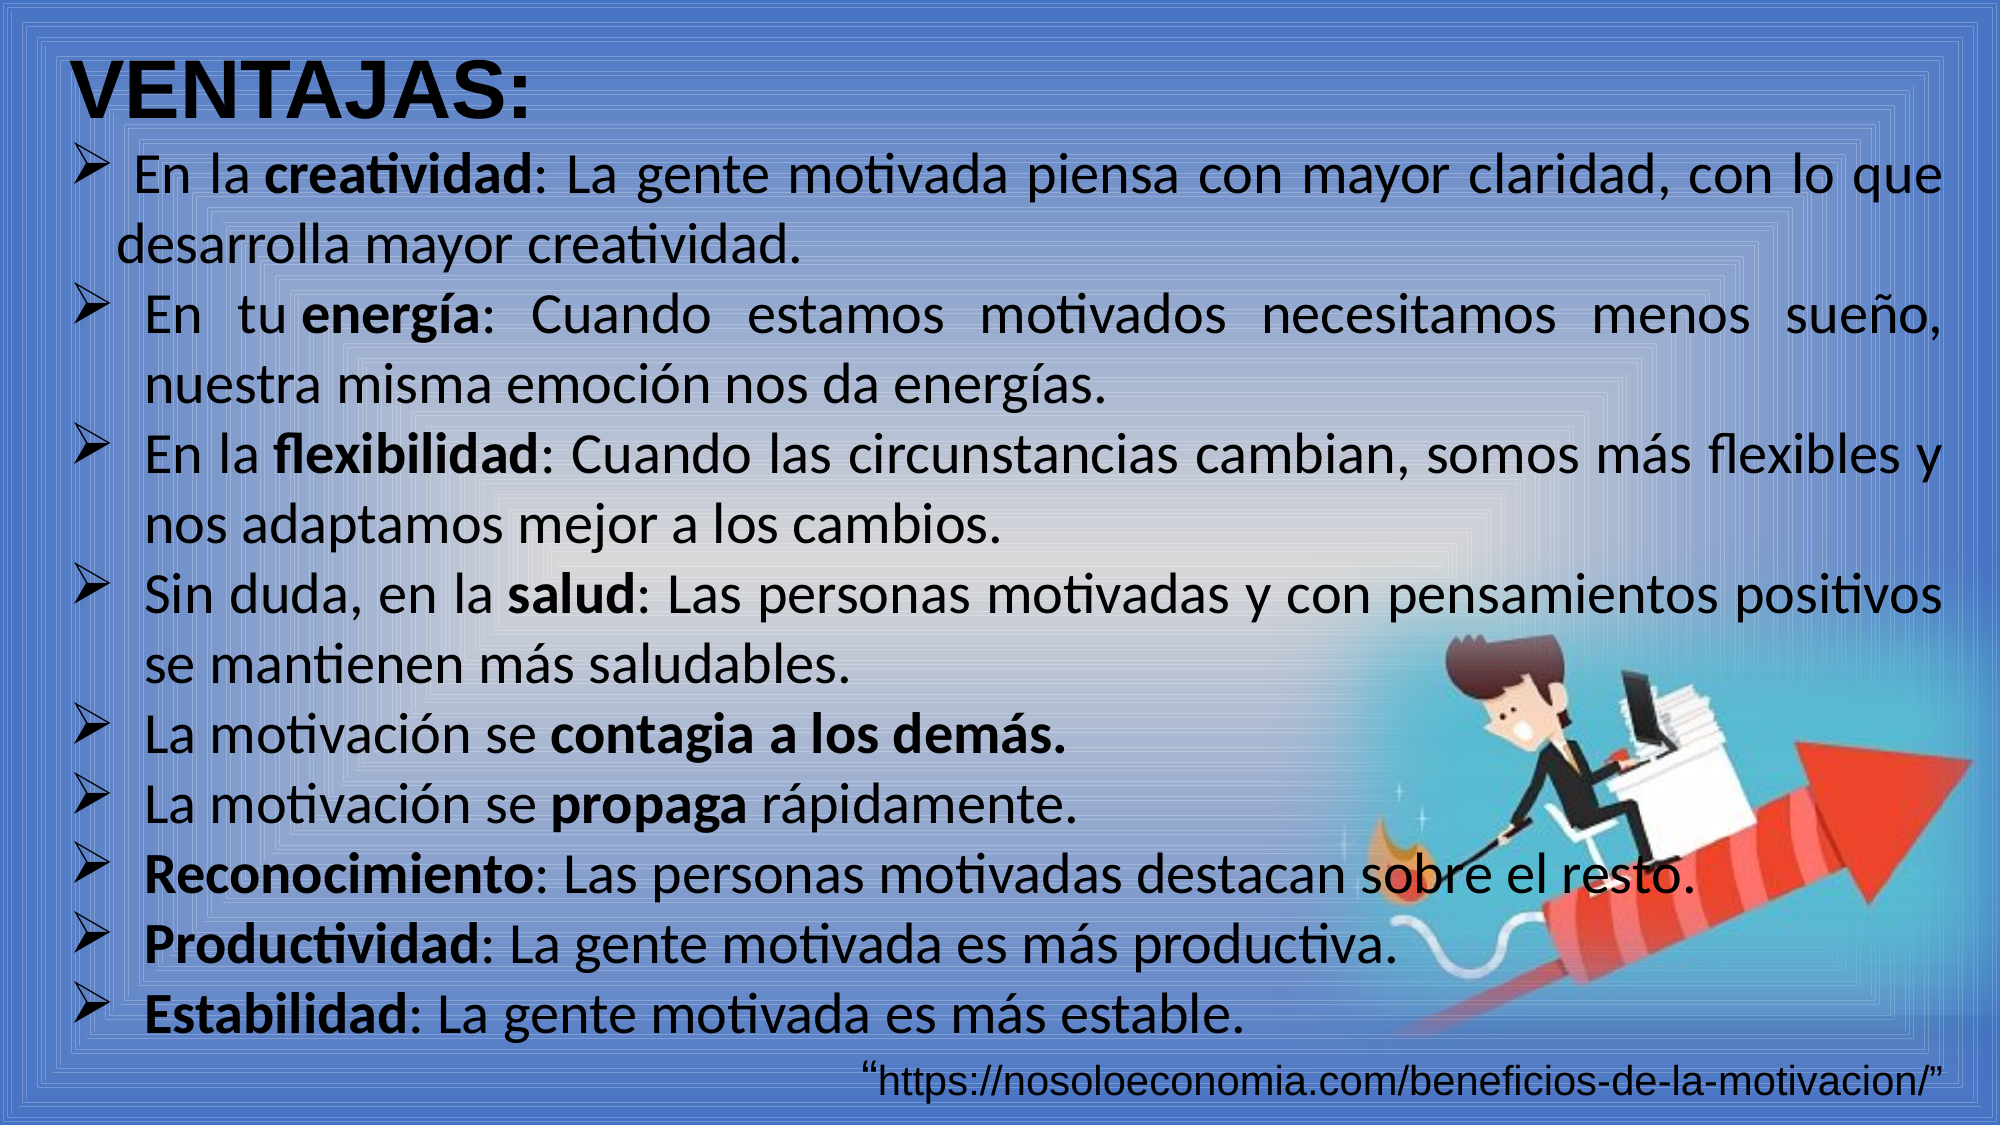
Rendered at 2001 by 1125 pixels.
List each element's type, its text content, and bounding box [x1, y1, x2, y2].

picture [1260, 534, 2000, 1089]
text_box VENTAJAS: En la creatividad: La gente motivada piensa con mayor claridad, con lo que desarrolla mayor creatividad. En tu energía: Cuando estamos motivados necesitamos menos sueño, nuestra misma emoción nos da energías. En la flexibilidad: Cuando las circunstancias cambian, somos más flexibles y nos adaptamos mejor a los cambios. Sin duda, en la salud: Las personas motivadas y con pensamientos positivos se mantienen más saludables. La motivación se contagia a los demás. La motivación se propaga rápidamente. Reconocimiento: Las personas motivadas destacan sobre el resto. Productividad: La gente motivada es más productiva. Estabilidad: La gente motivada es más estable. “https://nosoloeconomia.com/beneficios-de-la-motivacion/” [54, 28, 1959, 1113]
